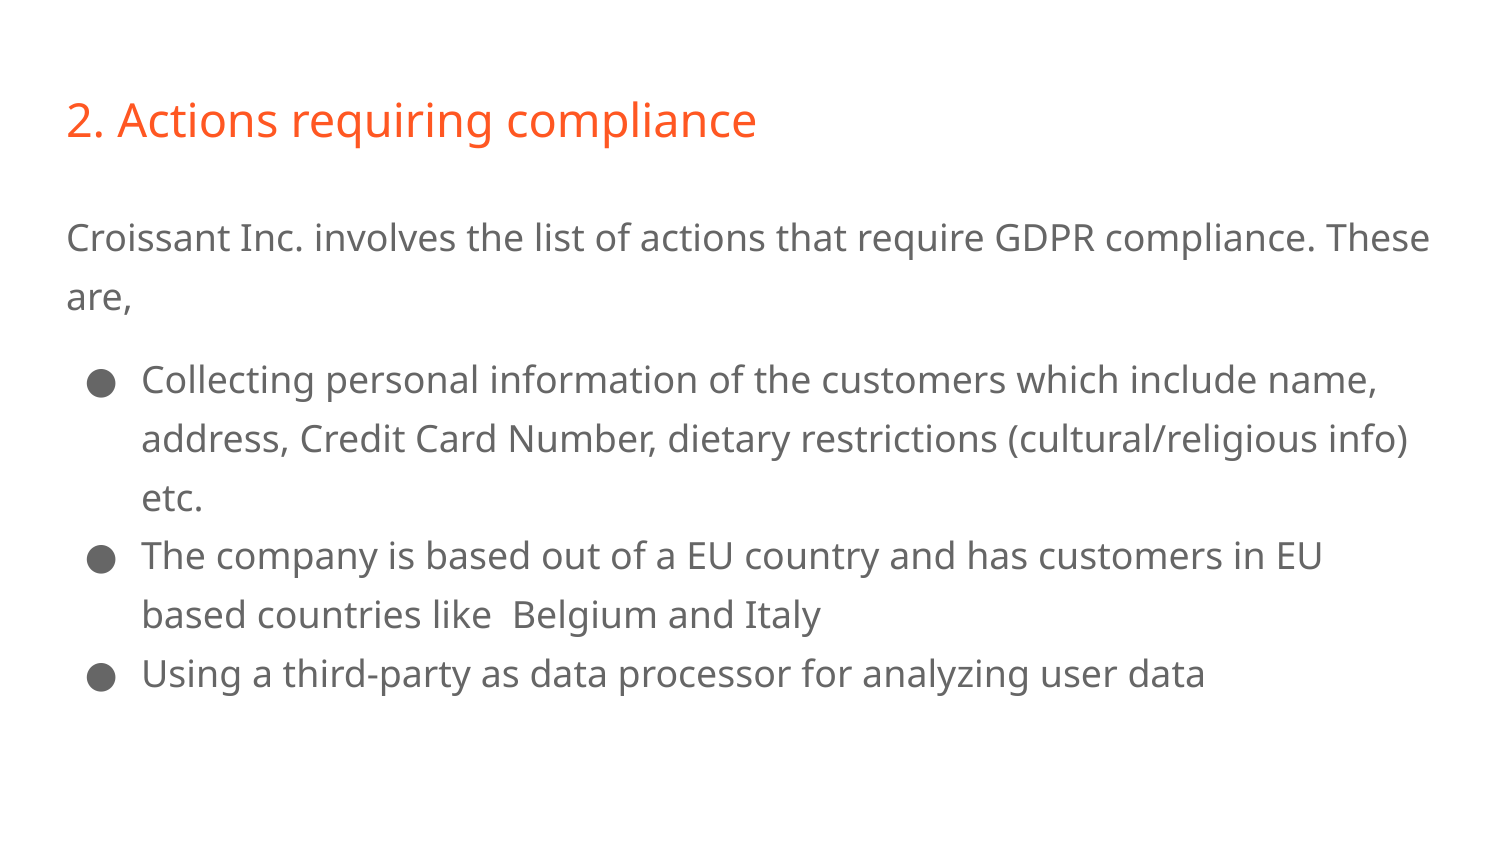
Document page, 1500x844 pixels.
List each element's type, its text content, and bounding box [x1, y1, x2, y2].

list Croissant Inc. involves the list of actions that require GDPR compliance. These are, Collecting personal information of the customers which include name, address, Credit Card Number, dietary restrictions (cultural/religious info) etc. The company is based out of a EU country and has customers in EU based countries like Belgium and Italy Using a third-party as data processor for analyzing user data [51, 189, 1449, 750]
title 2. Actions requiring compliance [51, 72, 1449, 167]
